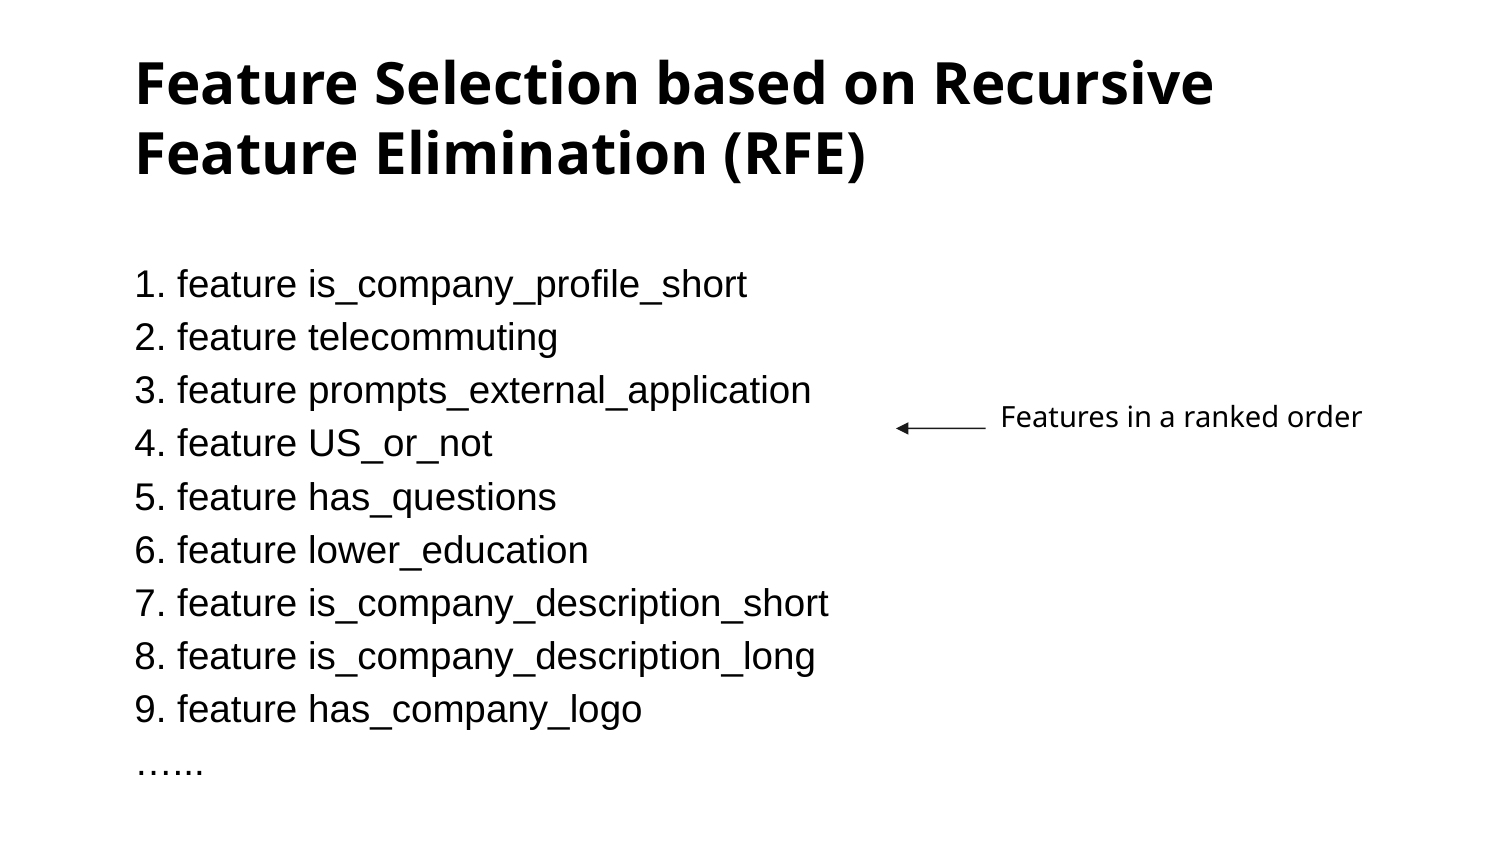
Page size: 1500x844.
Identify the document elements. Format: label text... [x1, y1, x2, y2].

title Feature Selection based on Recursive Feature Elimination (RFE) [119, 31, 1381, 195]
text_box 1. feature is_company_profile_short 2. feature telecommuting 3. feature prompts_external_application 4. feature US_or_not 5. feature has_questions 6. feature lower_education 7. feature is_company_description_short 8. feature is_company_description_long 9. feature has_company_logo …... [119, 236, 1381, 747]
text_box Features in a ranked order [985, 382, 1397, 474]
